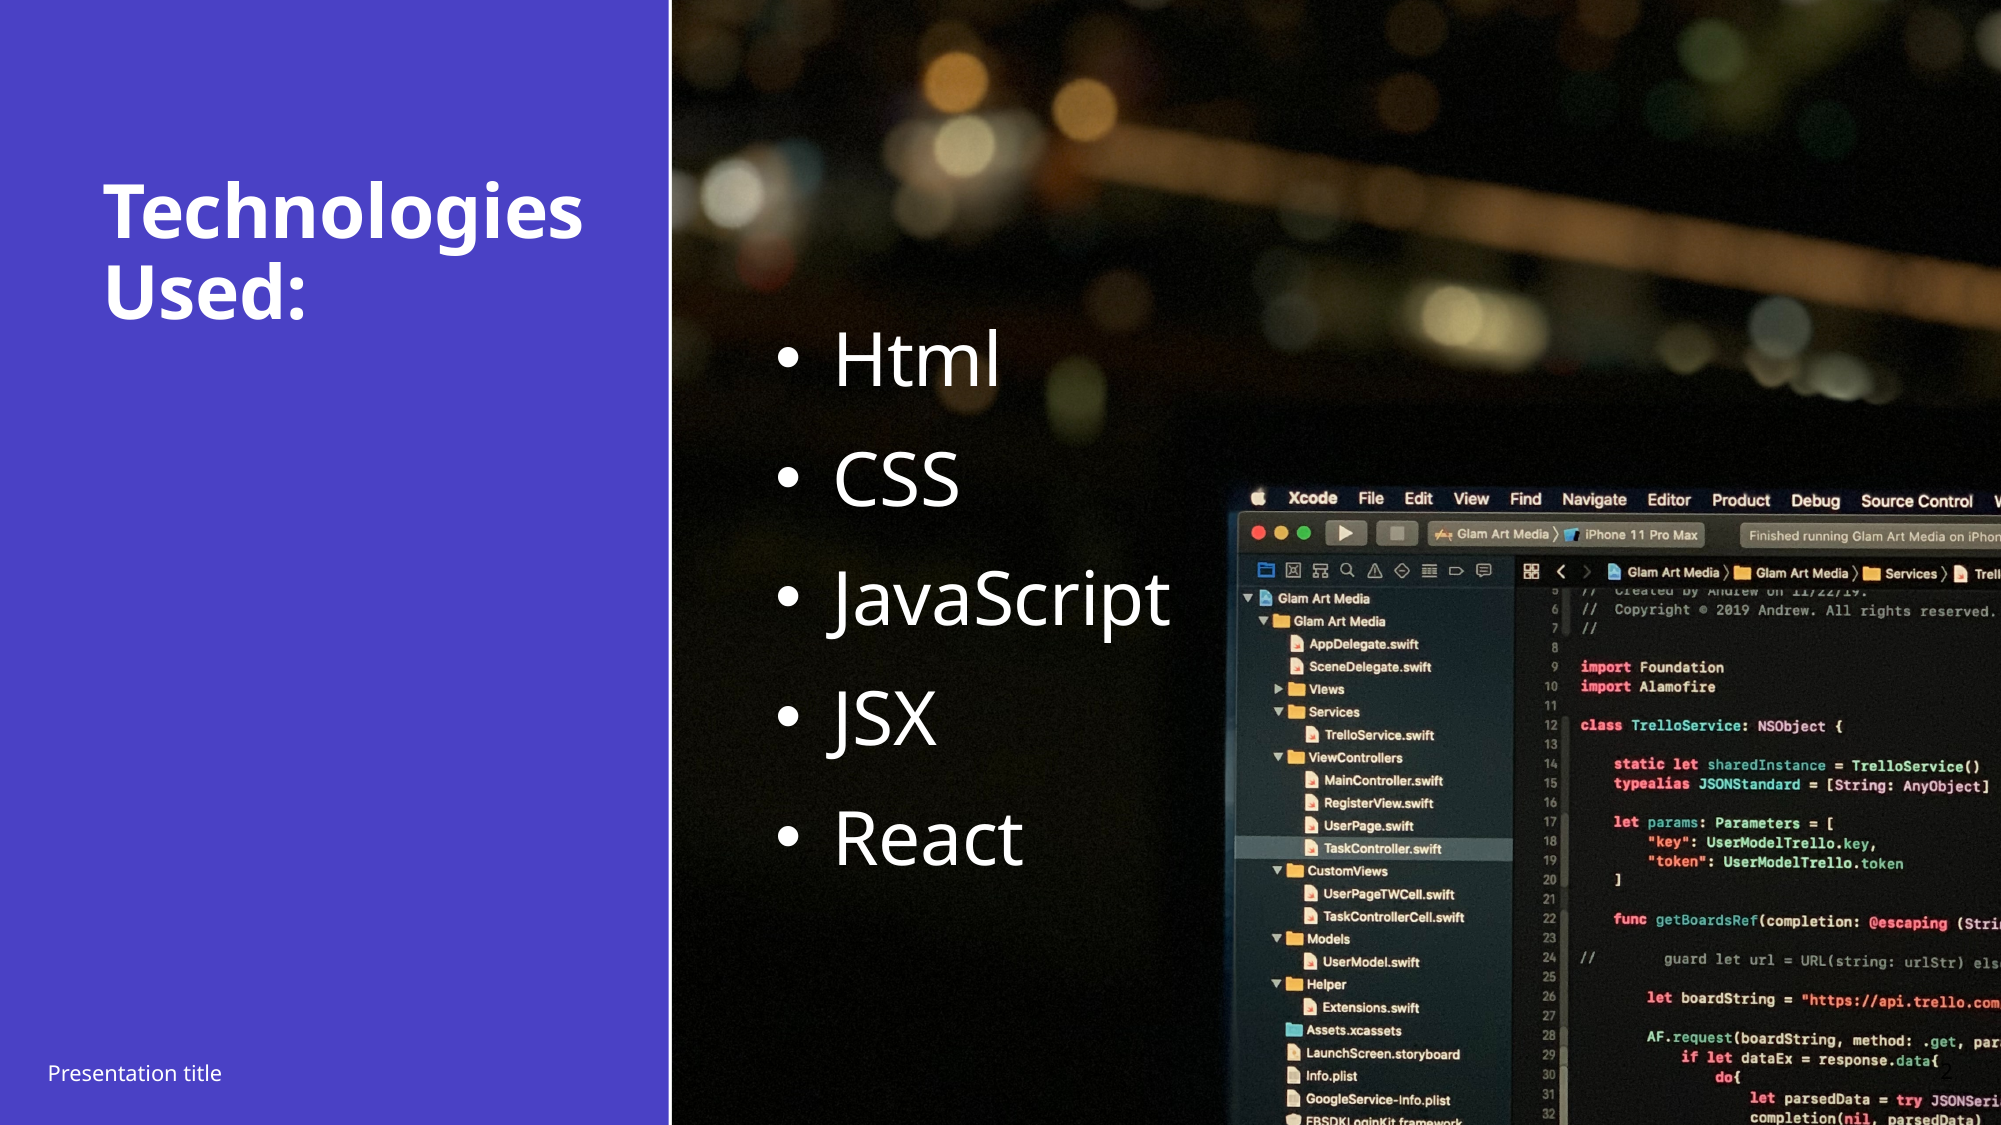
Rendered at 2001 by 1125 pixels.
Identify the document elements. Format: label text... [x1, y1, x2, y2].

footer Presentation title [32, 1042, 648, 1103]
picture [671, 0, 2001, 1125]
title Technologies Used: [87, 127, 614, 343]
